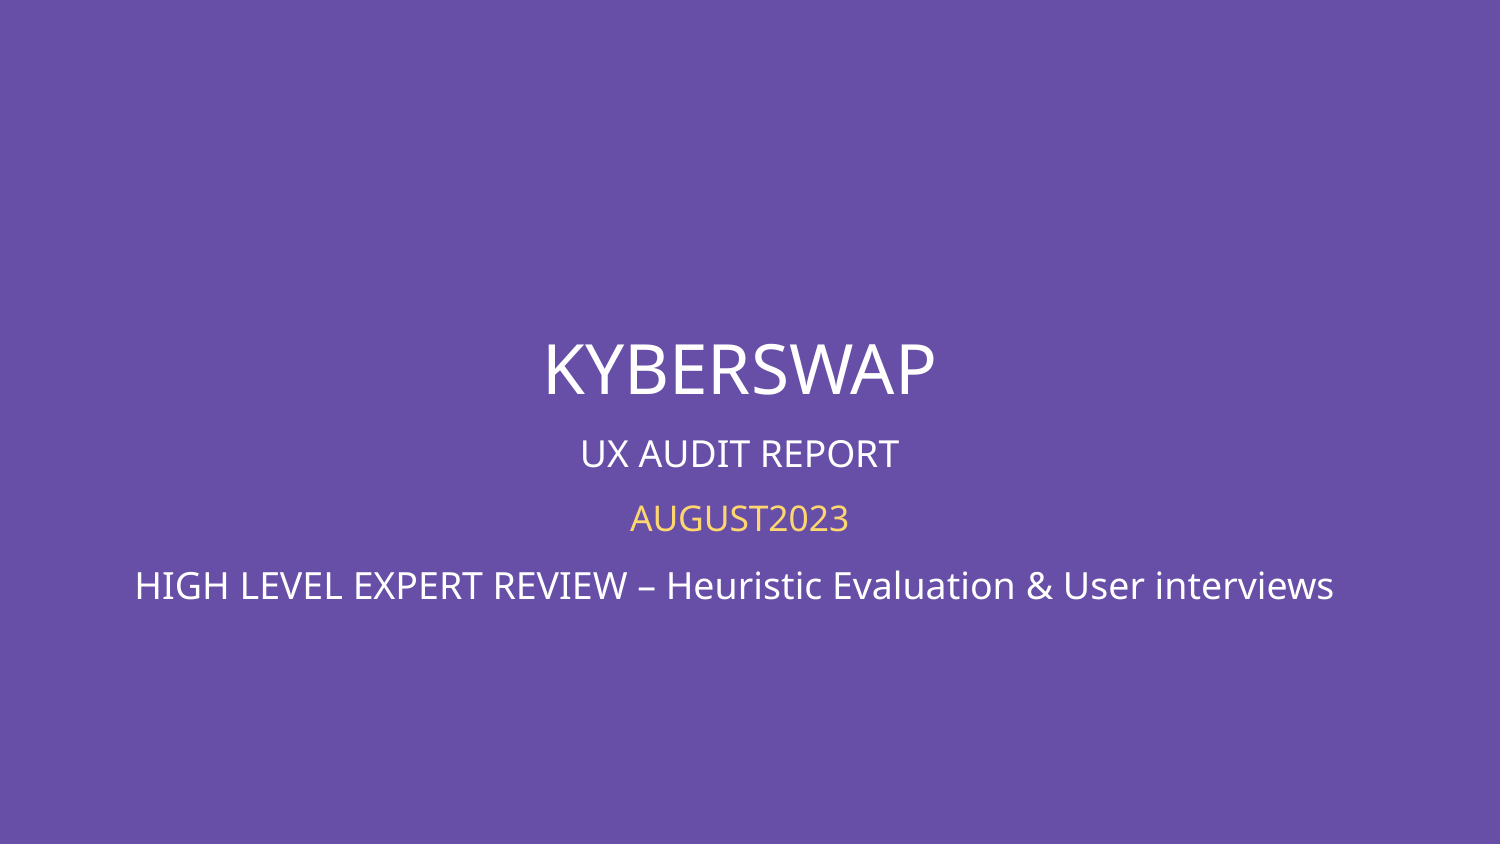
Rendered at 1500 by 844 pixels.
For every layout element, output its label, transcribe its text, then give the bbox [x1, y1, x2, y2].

text_box HIGH LEVEL EXPERT REVIEW – Heuristic Evaluation & User interviews [40, 547, 1439, 623]
text_box KYBERSWAP UX AUDIT REPORT AUGUST2023 [40, 265, 1439, 547]
